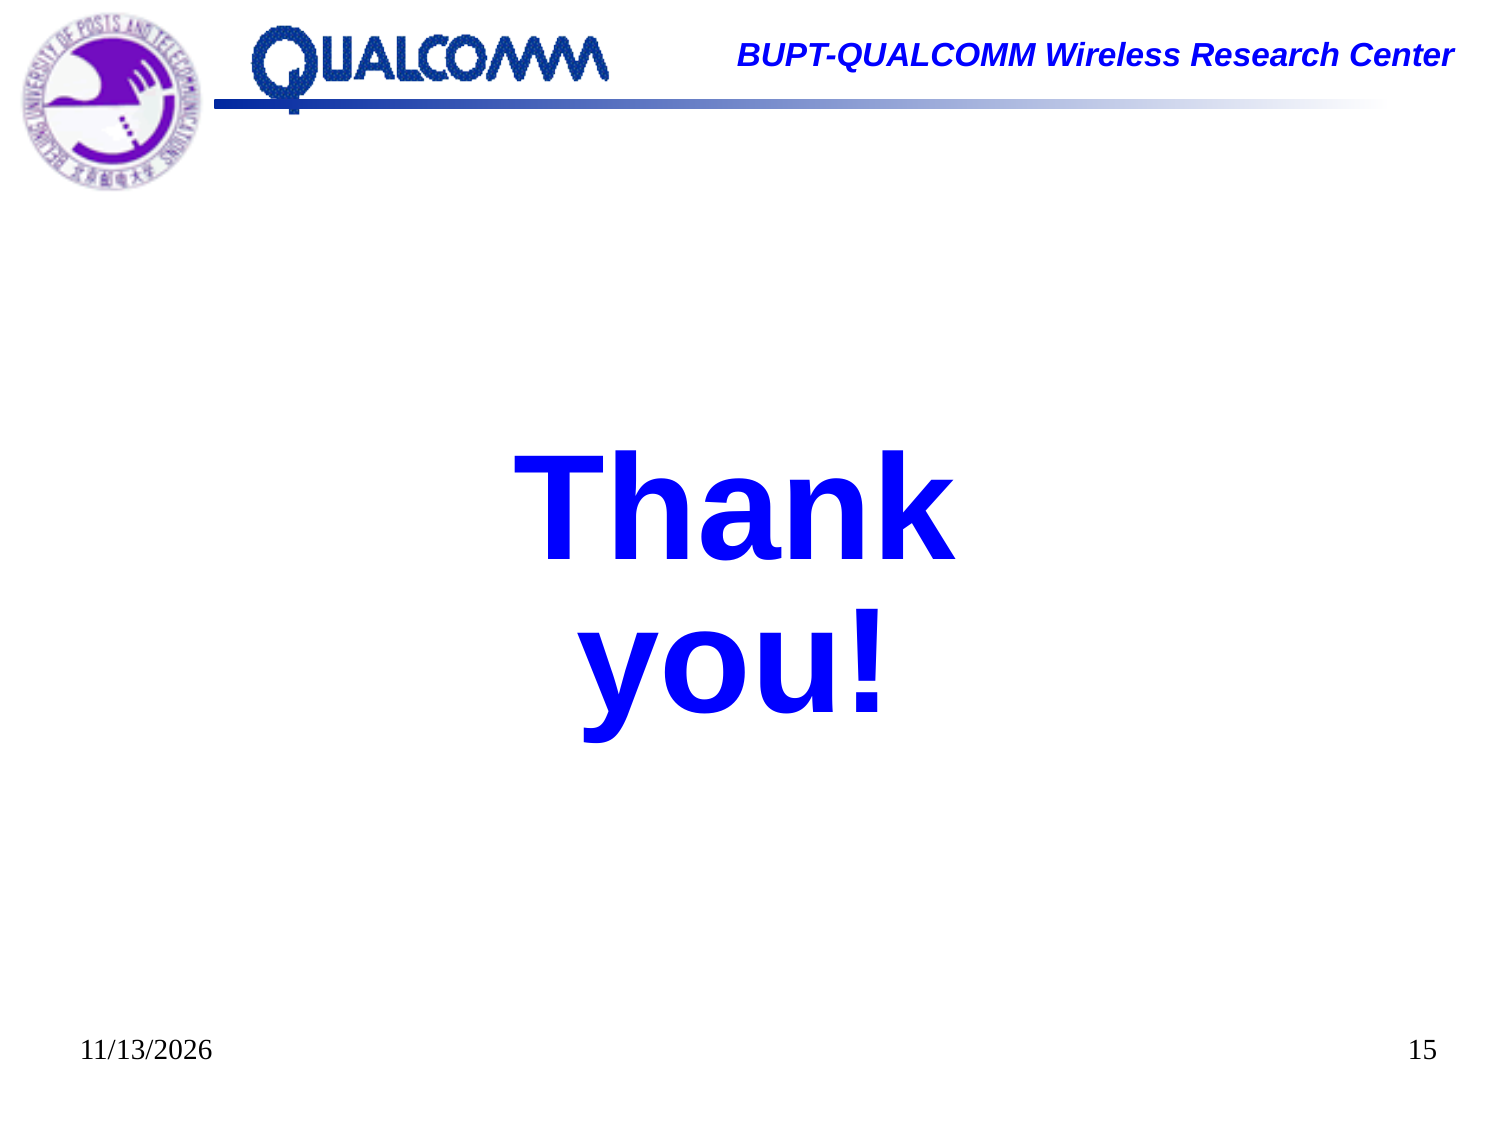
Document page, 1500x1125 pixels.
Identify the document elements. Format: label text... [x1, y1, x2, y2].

slide_number 15 [1139, 1022, 1453, 1099]
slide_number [64, 1022, 378, 1099]
picture [0, 0, 213, 208]
title Thank you! [324, 432, 1146, 594]
